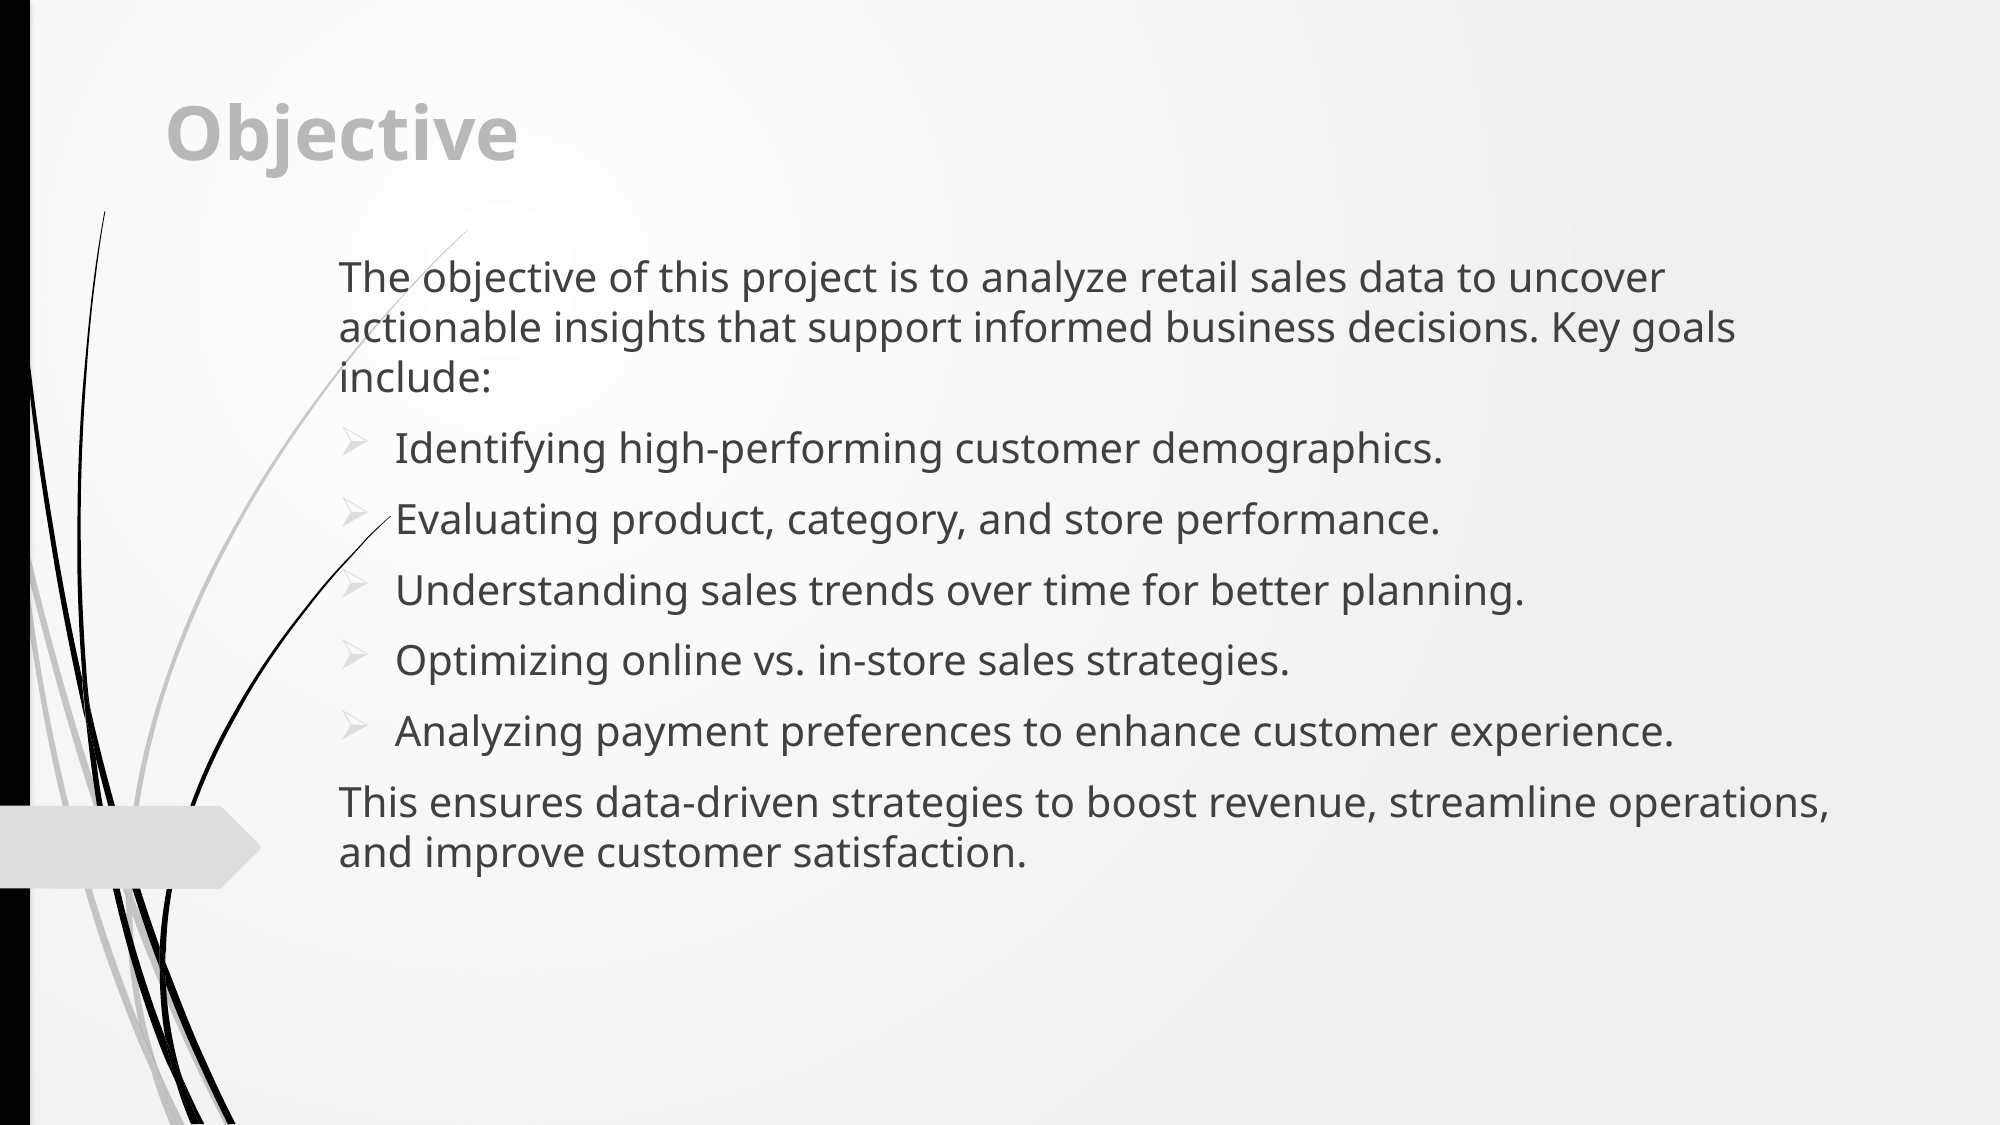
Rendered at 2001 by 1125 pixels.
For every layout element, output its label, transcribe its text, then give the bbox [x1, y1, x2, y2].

title Objective [149, 32, 1752, 183]
list The objective of this project is to analyze retail sales data to uncover actionable insights that support informed business decisions. Key goals include: Identifying high-performing customer demographics. Evaluating product, category, and store performance. Understanding sales trends over time for better planning. Optimizing online vs. in-store sales strategies. Analyzing payment preferences to enhance customer experience. This ensures data-driven strategies to boost revenue, streamline operations, and improve customer satisfaction. [323, 243, 1861, 929]
